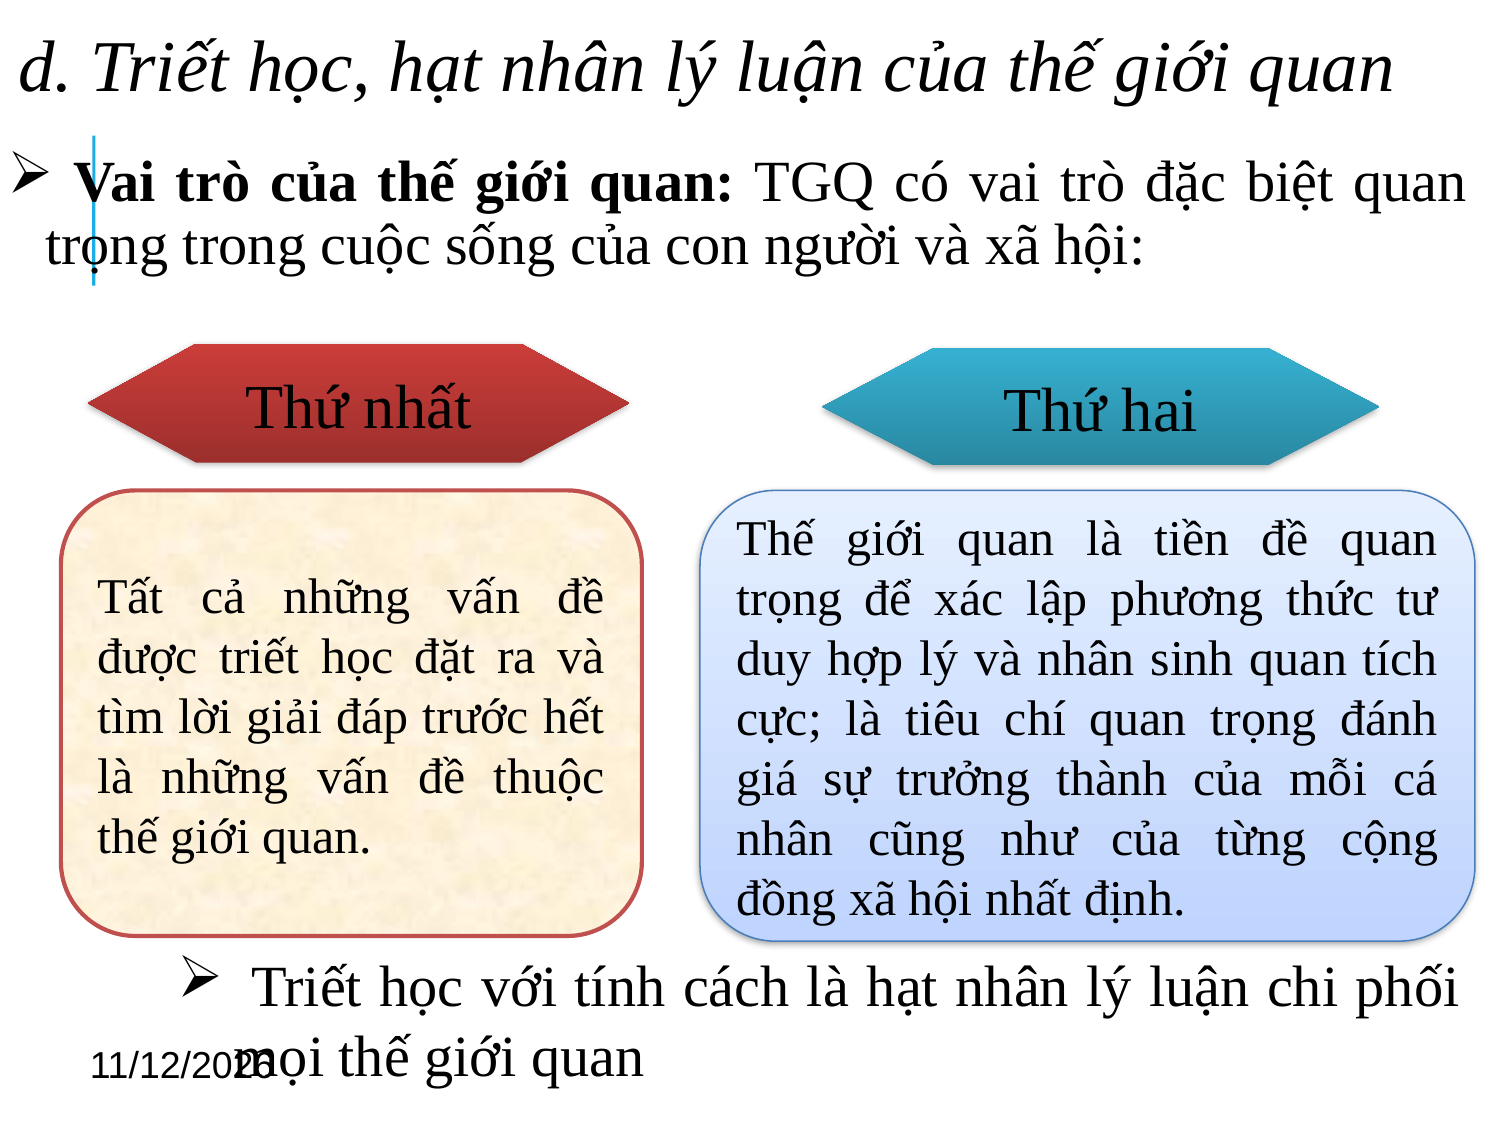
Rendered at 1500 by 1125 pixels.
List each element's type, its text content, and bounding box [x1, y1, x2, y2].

text_box Thứ nhất [87, 343, 630, 463]
text_box Thế giới quan là tiền đề quan trọng để xác lập phương thức tư duy hợp lý và nhân sinh quan tích cực; là tiêu chí quan trọng đánh giá sự trưởng thành của mỗi cá nhân cũng như của từng cộng đồng xã hội nhất định. [699, 489, 1476, 941]
title d. Triết học, hạt nhân lý luận của thế giới quan [3, 9, 1466, 135]
text_box Thứ hai [822, 348, 1380, 466]
text_box Tất cả những vấn đề được triết học đặt ra và tìm lời giải đáp trước hết là những vấn đề thuộc thế giới quan. [58, 488, 644, 939]
list Vai trò của thế giới quan: TGQ có vai trò đặc biệt quan trọng trong cuộc sống của con người và xã hội: [0, 143, 1475, 325]
text_box Triết học với tính cách là hạt nhân lý luận chi phối mọi thế giới quan [162, 941, 1475, 1096]
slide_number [75, 1024, 425, 1103]
